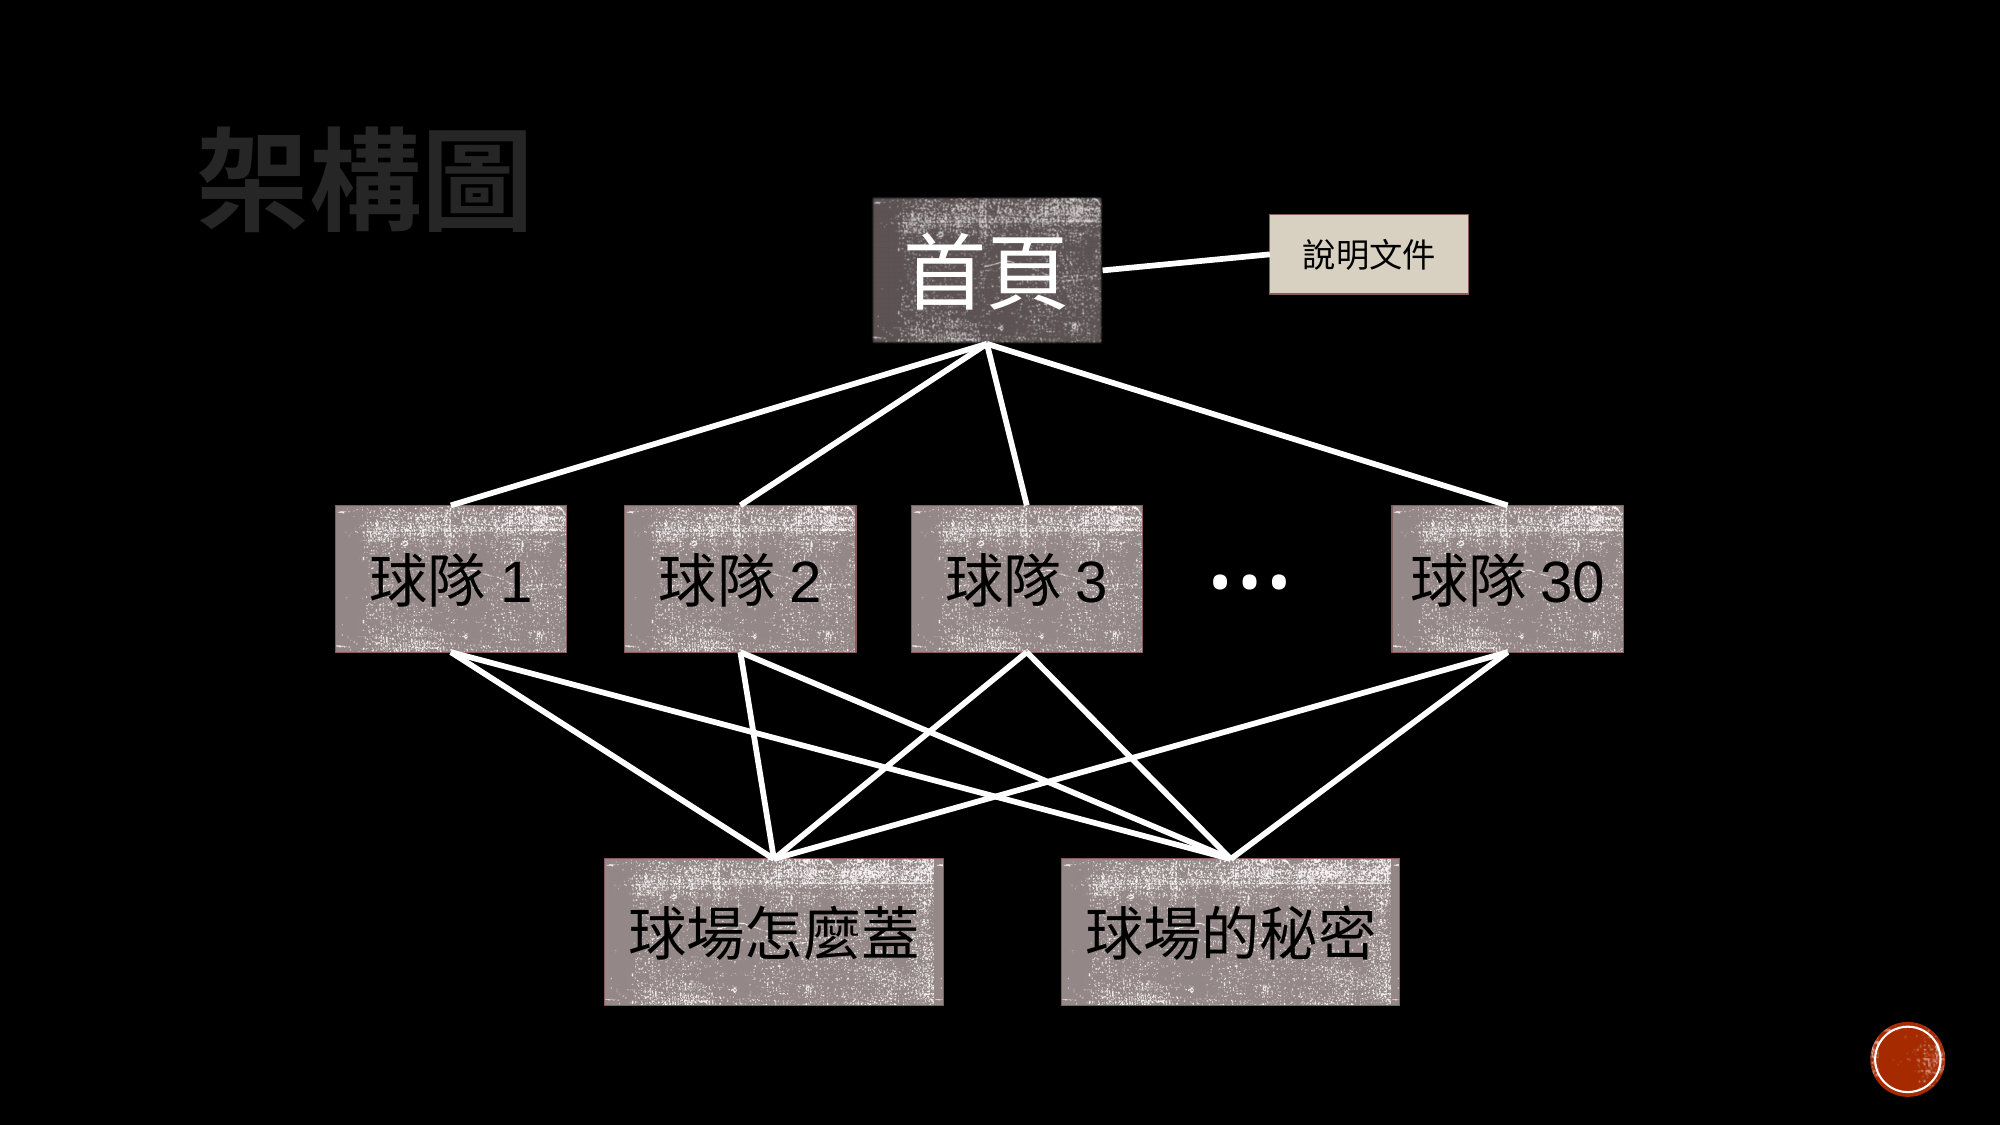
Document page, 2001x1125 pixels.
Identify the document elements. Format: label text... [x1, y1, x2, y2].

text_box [776, 654, 1026, 857]
text_box 架構圖 [164, 102, 567, 253]
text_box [453, 346, 986, 504]
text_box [1106, 257, 1267, 268]
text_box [1233, 654, 1507, 857]
text_box 球隊3 [911, 506, 1143, 651]
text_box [775, 653, 1230, 859]
text_box 球隊1 [335, 505, 567, 653]
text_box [989, 346, 1026, 504]
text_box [453, 654, 741, 859]
text_box 球隊30 [1391, 505, 1624, 653]
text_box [1026, 347, 1507, 504]
text_box … [1190, 506, 1314, 619]
text_box 球隊2 [624, 506, 857, 651]
text_box 球場的秘密 [1061, 860, 1400, 1006]
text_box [741, 653, 773, 859]
text_box 說明文件 [1269, 214, 1469, 295]
text_box 球場怎麼蓋 [604, 860, 944, 1006]
text_box 首頁 [875, 200, 1100, 340]
